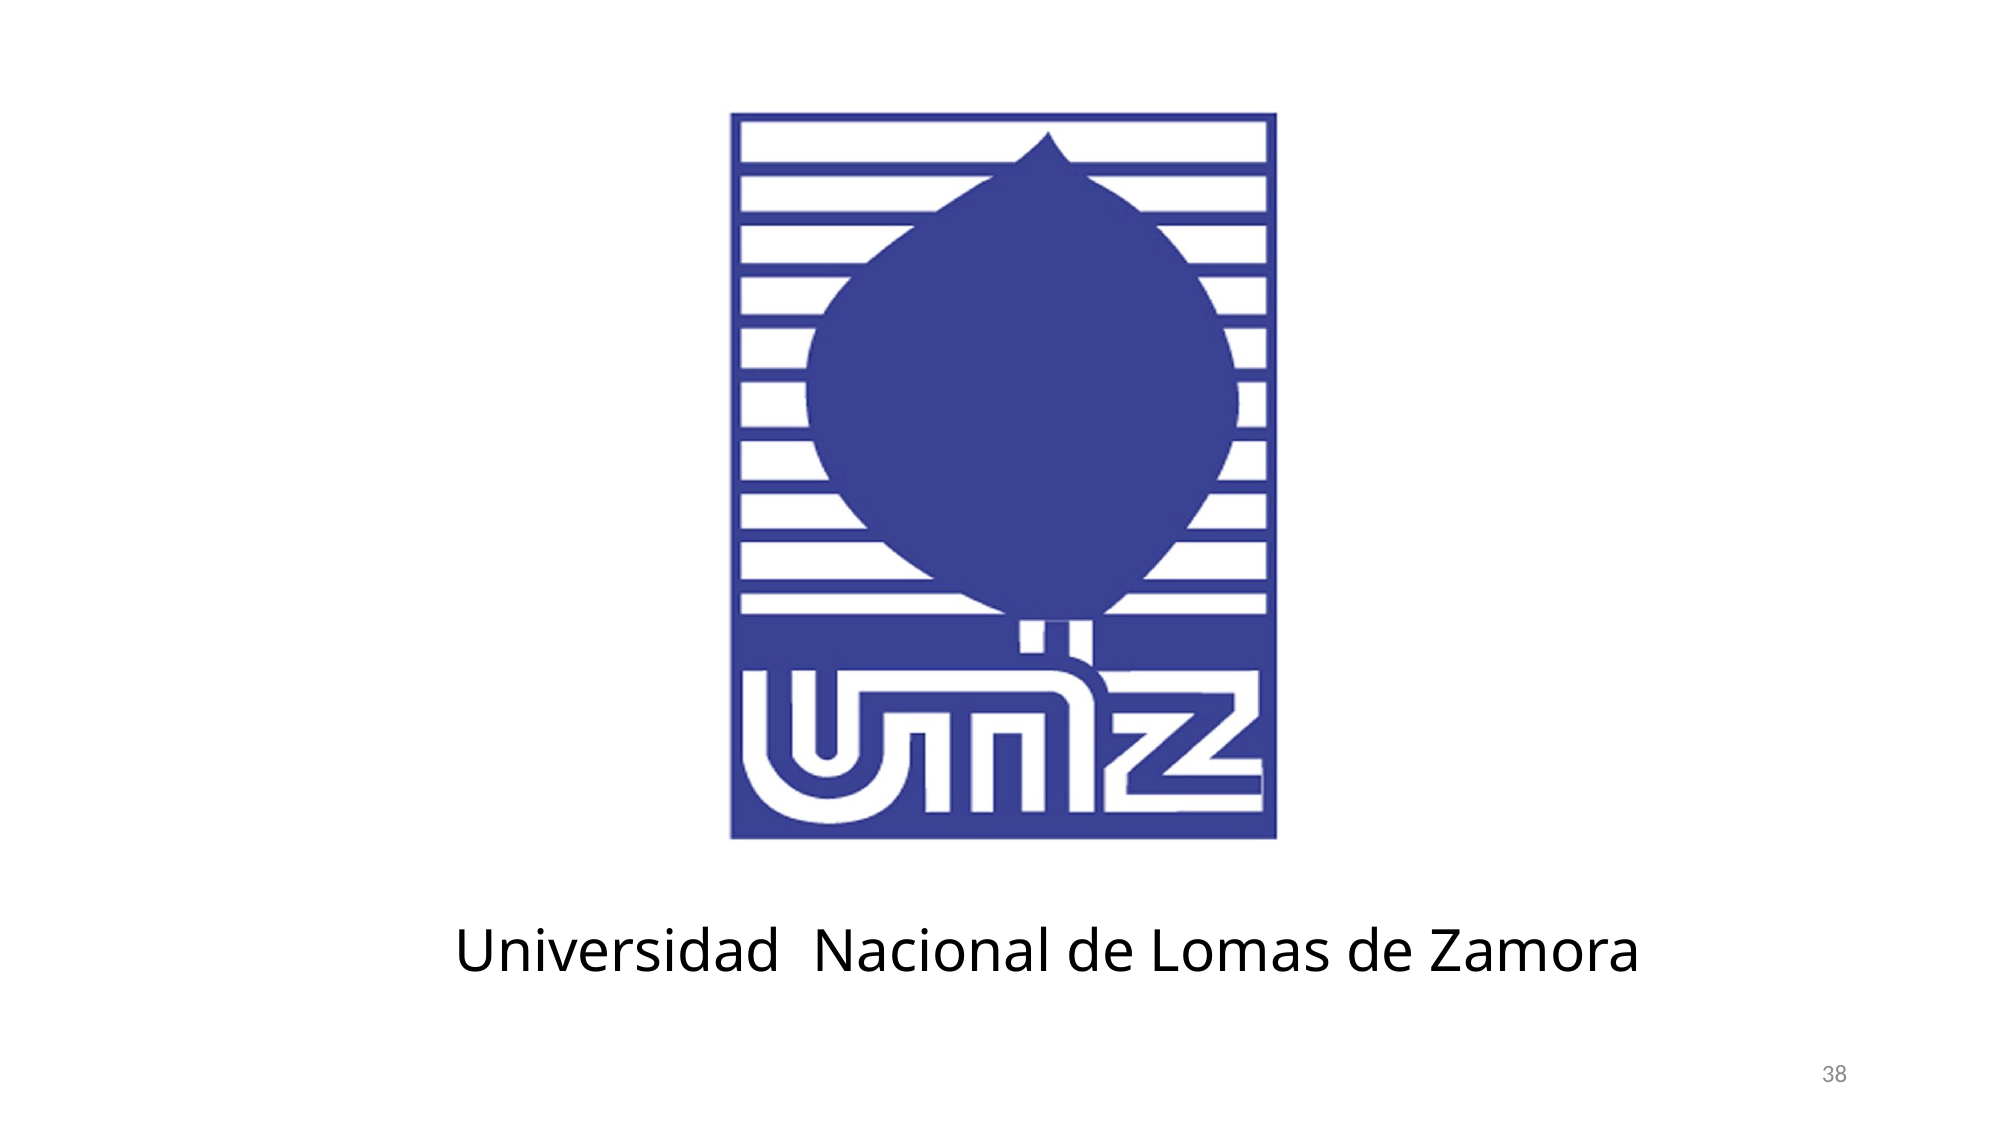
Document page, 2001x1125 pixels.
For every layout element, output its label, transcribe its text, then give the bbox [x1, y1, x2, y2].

picture [721, 106, 1287, 850]
subtitle Universidad Nacional de Lomas de Zamora [298, 913, 1799, 1084]
slide_number 38 [1412, 1042, 1863, 1103]
